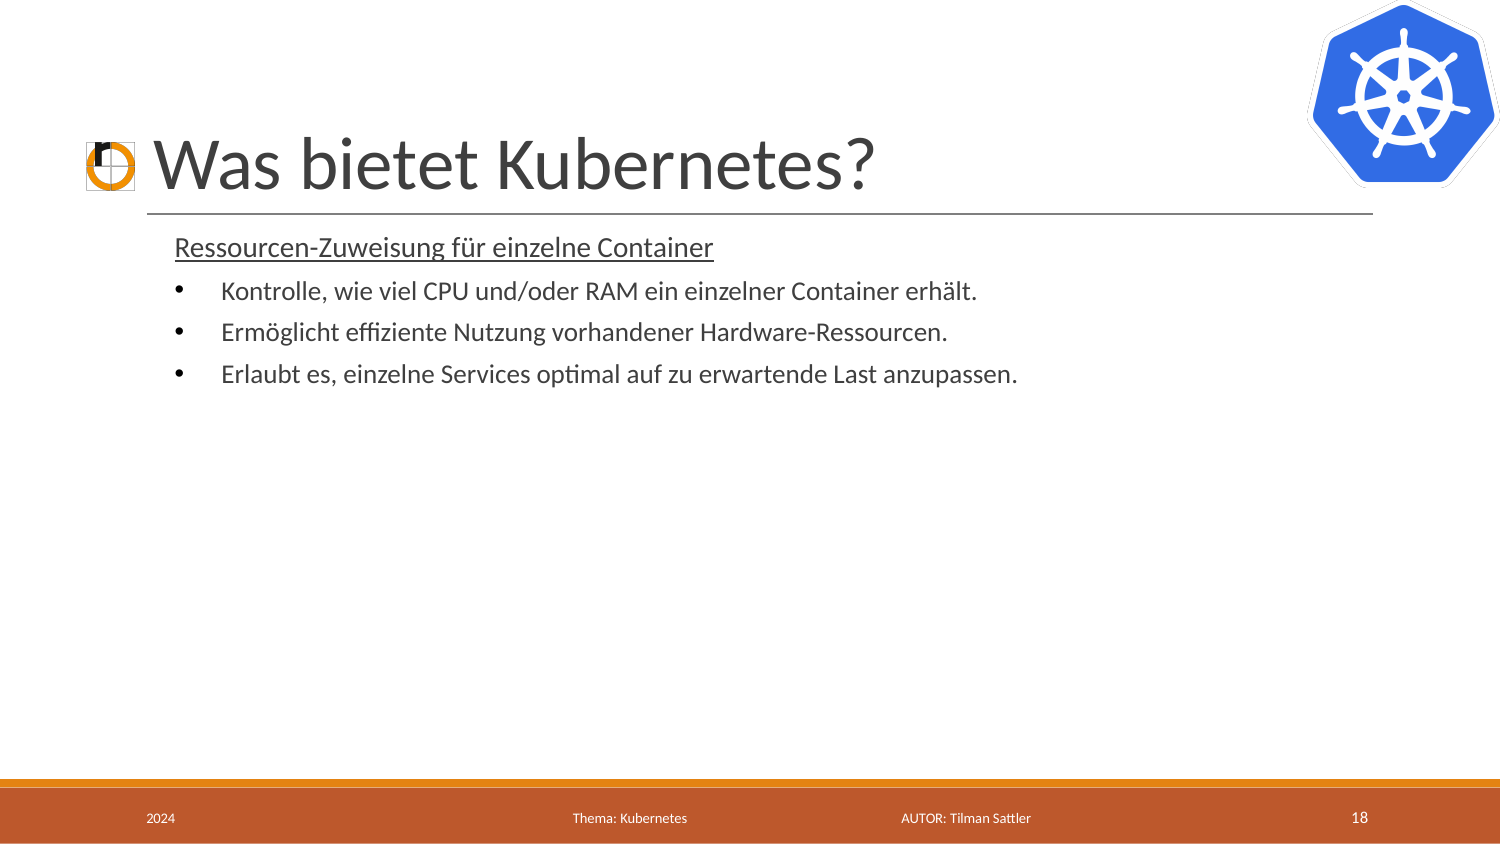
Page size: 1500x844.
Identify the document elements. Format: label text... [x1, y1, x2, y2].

picture [1307, 0, 1500, 188]
slide_number 18 [1218, 794, 1380, 840]
list Ressourcen-Zuweisung für einzelne Container Kontrolle, wie viel CPU und/oder RAM ein einzelner Container erhält. Ermöglicht effiziente Nutzung vorhandener Hardware-Ressourcen. Erlaubt es, einzelne Services optimal auf zu erwartende Last anzupassen. [135, 227, 1373, 723]
picture [83, 141, 136, 191]
footer Thema: Kubernetes AUTOR: Tilman Sattler [453, 794, 1152, 840]
slide_number 2024 [135, 794, 440, 840]
title Was bietet Kubernetes? [141, 32, 1380, 211]
